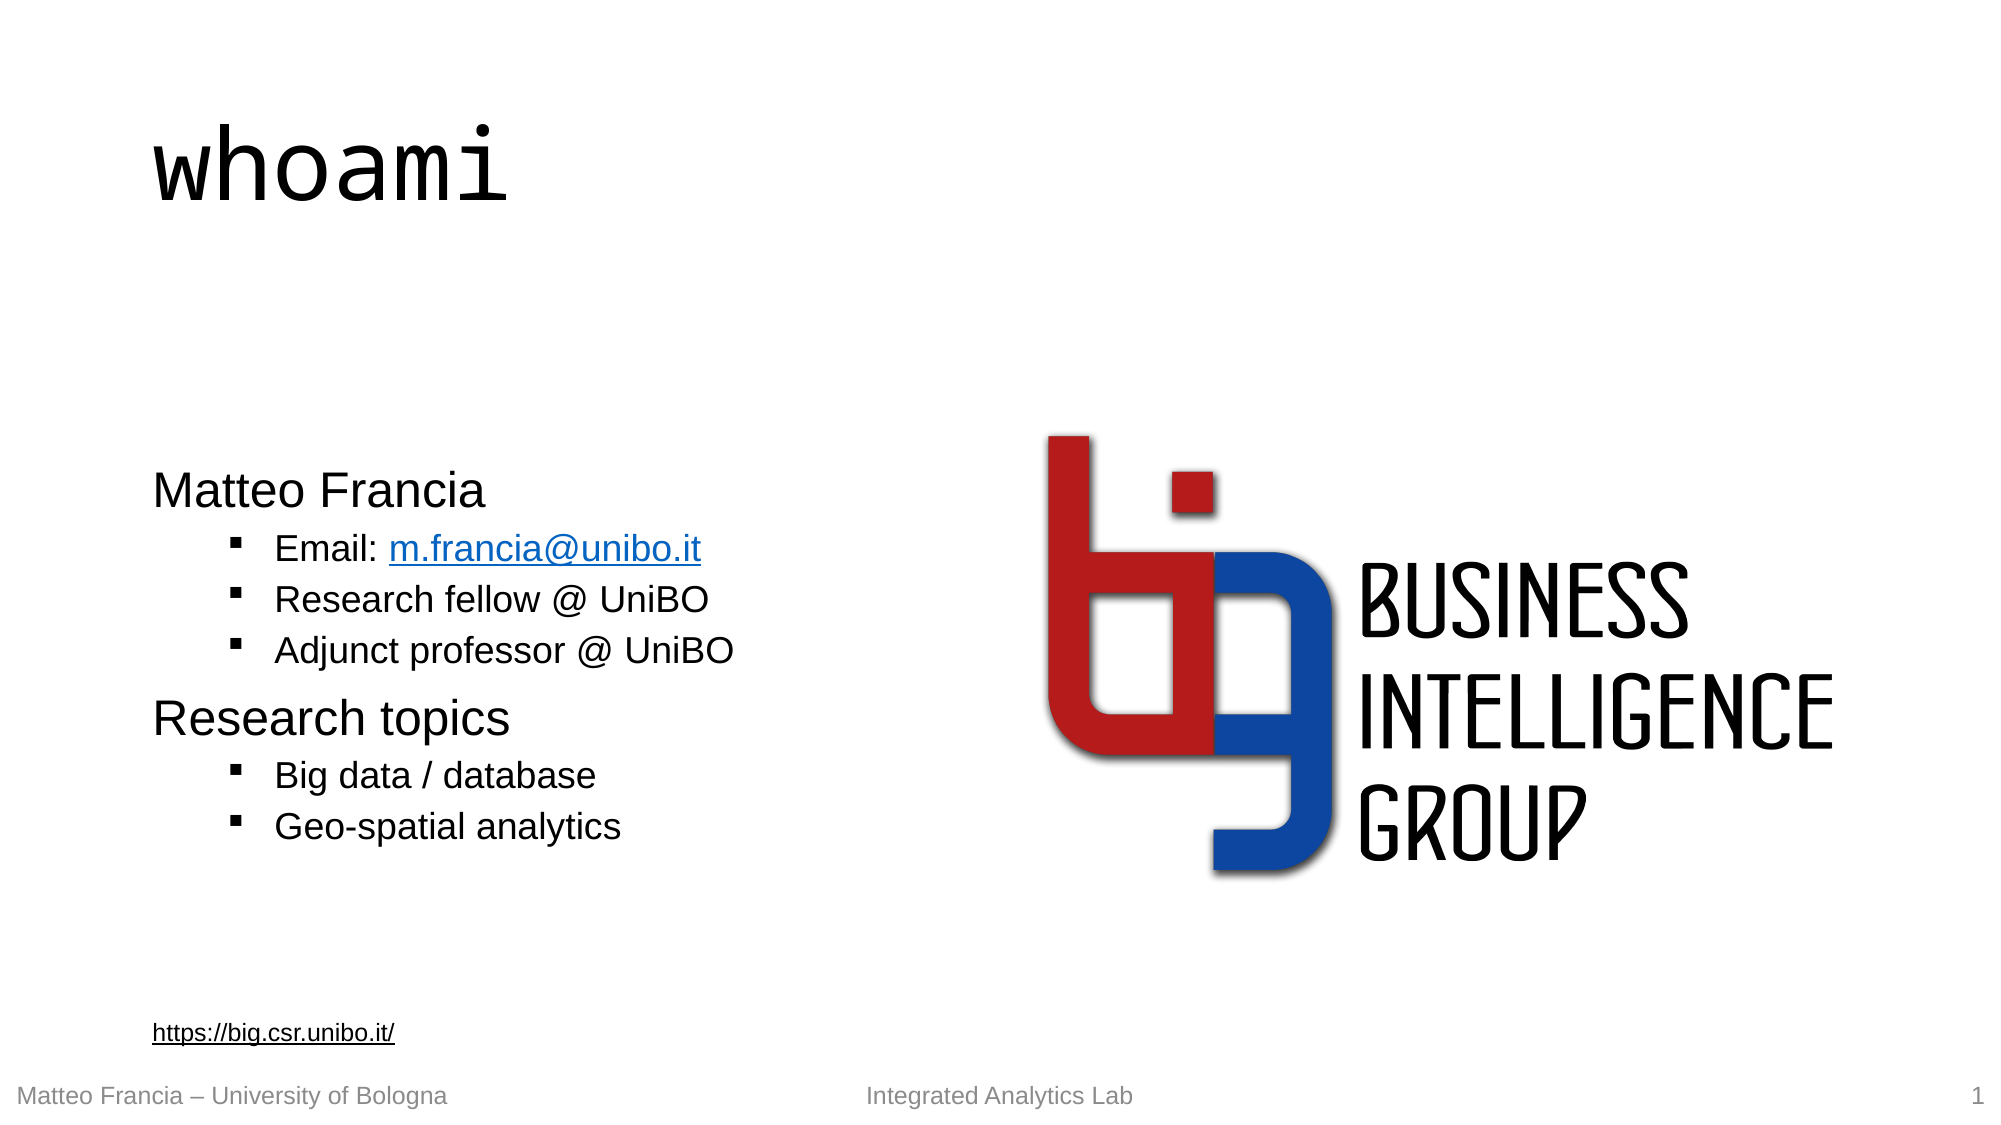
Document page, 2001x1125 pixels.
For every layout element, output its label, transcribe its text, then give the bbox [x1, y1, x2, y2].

slide_number 1 [1550, 1065, 2000, 1125]
footer Matteo Francia – University of Bologna [0, 1065, 466, 1125]
title whoami [137, 59, 1863, 278]
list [1012, 405, 1863, 908]
list Matteo Francia Email: m.francia@unibo.it Research fellow @ UniBO Adjunct professor @ UniBO Research topics Big data / database Geo-spatial analytics [137, 299, 988, 1003]
list https://big.csr.unibo.it/ [137, 1003, 1863, 1064]
